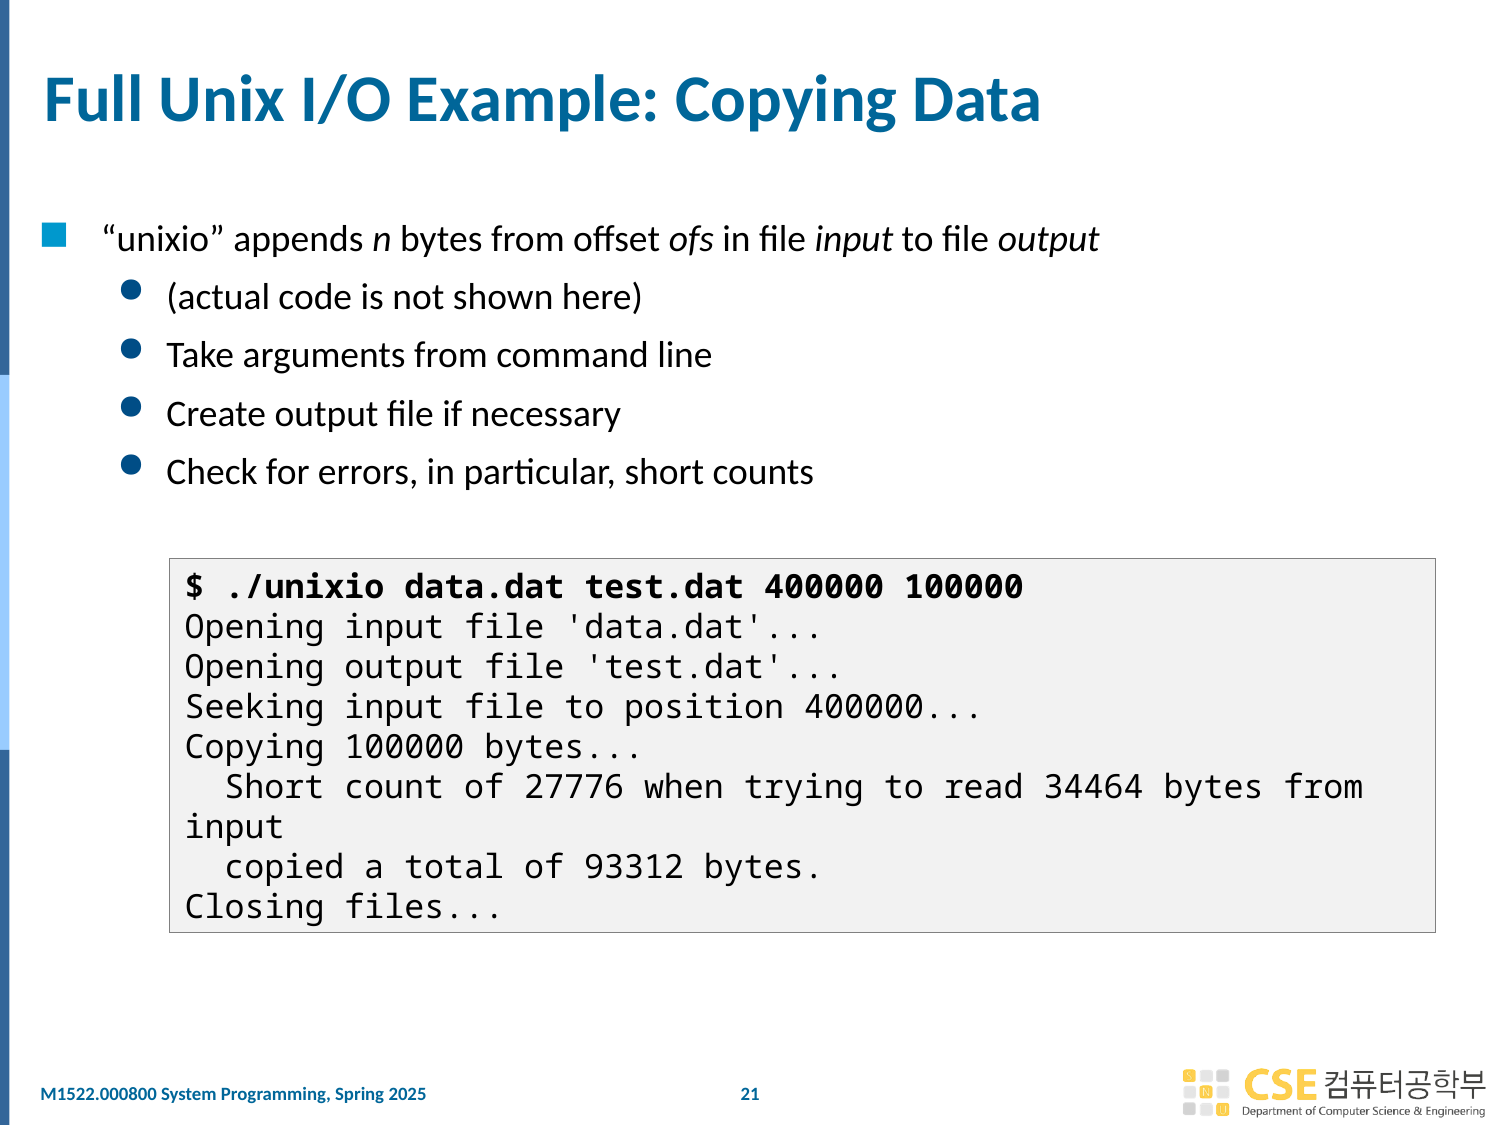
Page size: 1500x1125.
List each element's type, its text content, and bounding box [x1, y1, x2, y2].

text_box $ ./unixio data.dat test.dat 400000 100000 Opening input file 'data.dat'... Opening output file 'test.dat'... Seeking input file to position 400000... Copying 100000 bytes... Short count of 27776 when trying to read 34464 bytes from input copied a total of 93312 bytes. Closing files... [169, 558, 1436, 933]
title Full Unix I/O Example: Copying Data [29, 47, 1477, 142]
list “unixio” appends n bytes from offset ofs in file input to file output (actual code is not shown here) Take arguments from command line Create output file if necessary Check for errors, in particular, short counts [29, 206, 1477, 1063]
picture [1182, 1068, 1487, 1119]
